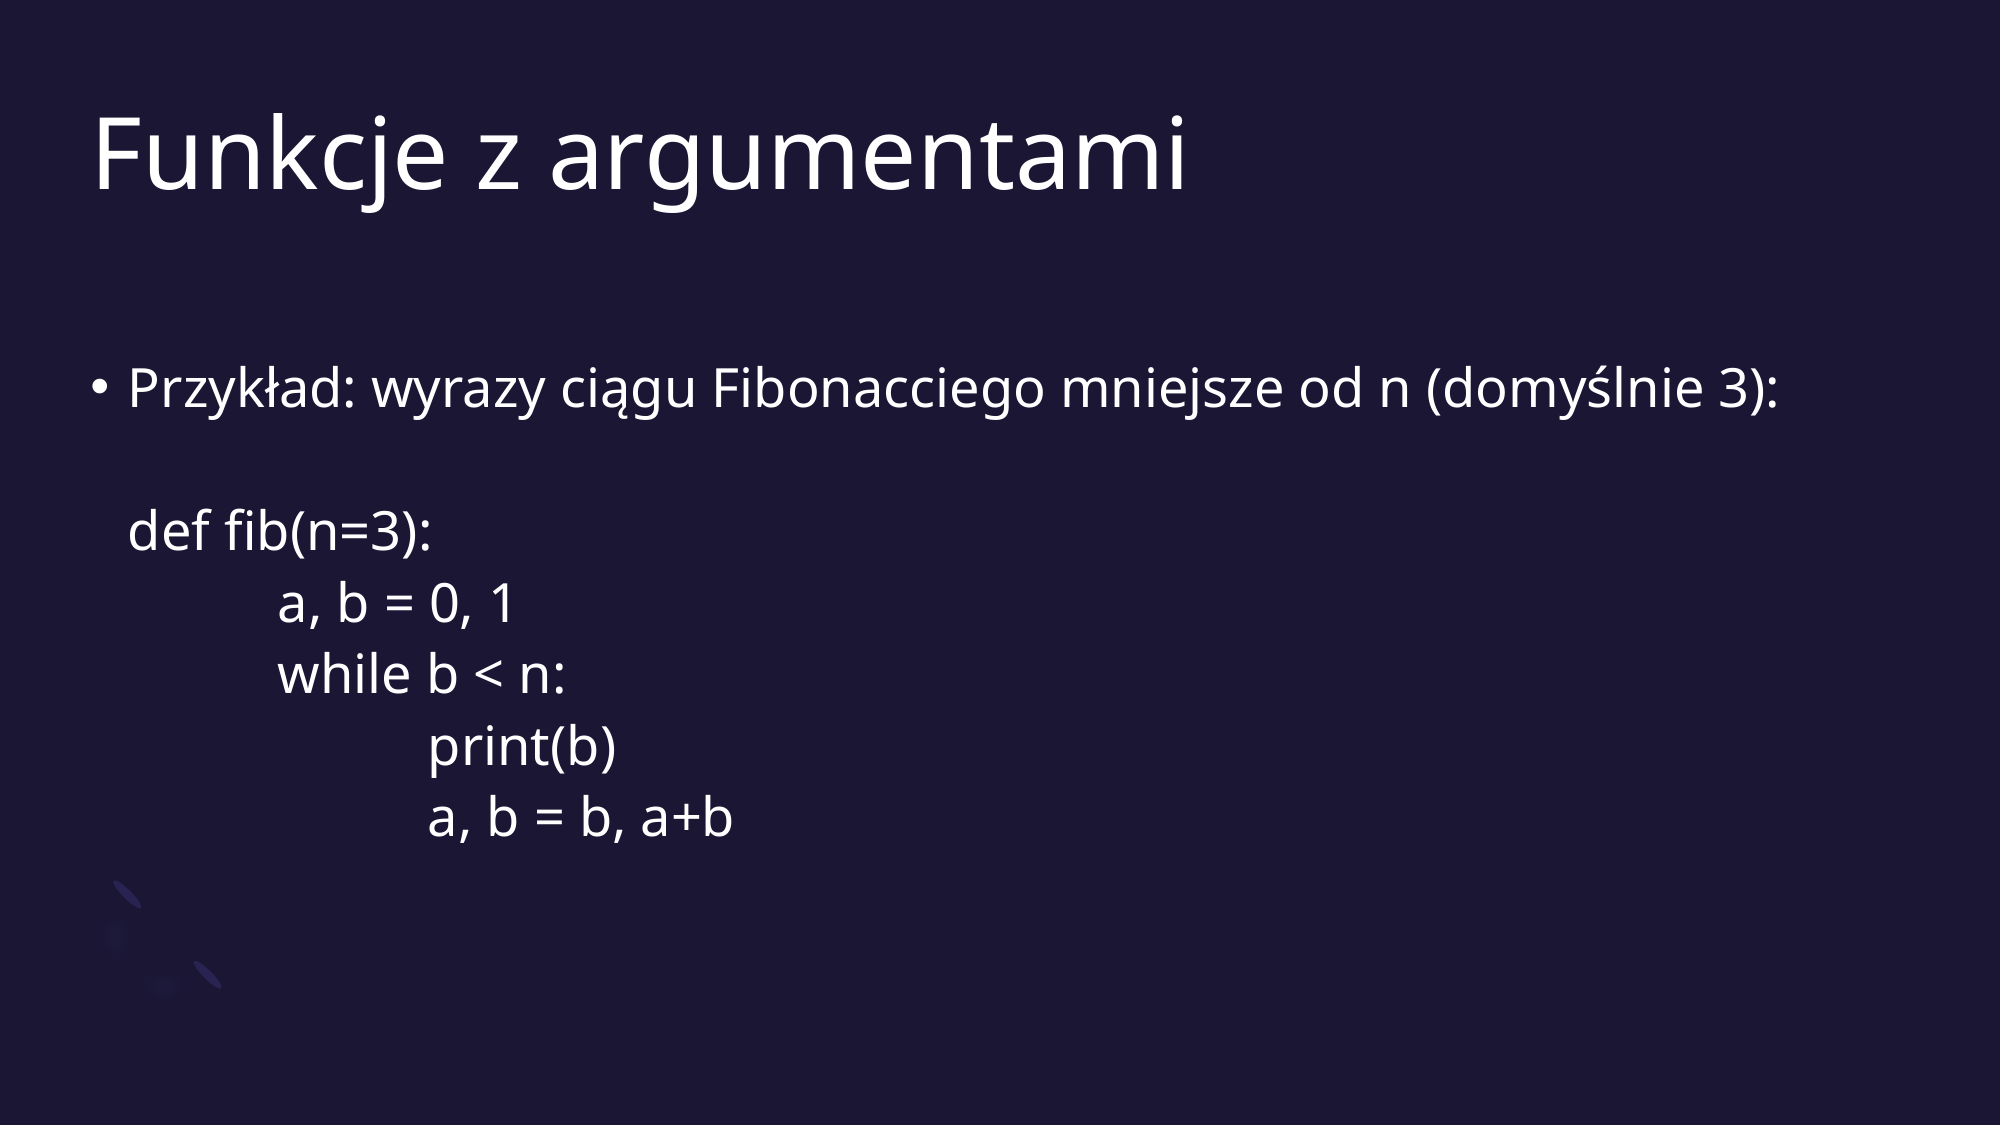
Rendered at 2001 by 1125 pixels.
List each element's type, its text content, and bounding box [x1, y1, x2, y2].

title Funkcje z argumentami [90, 90, 1910, 309]
list Przykład: wyrazy ciągu Fibonacciego mniejsze od n (domyślnie 3): def fib(n=3): a, b = 0, 1 while b < n: print(b) a, b = b, a+b [90, 346, 1910, 1000]
